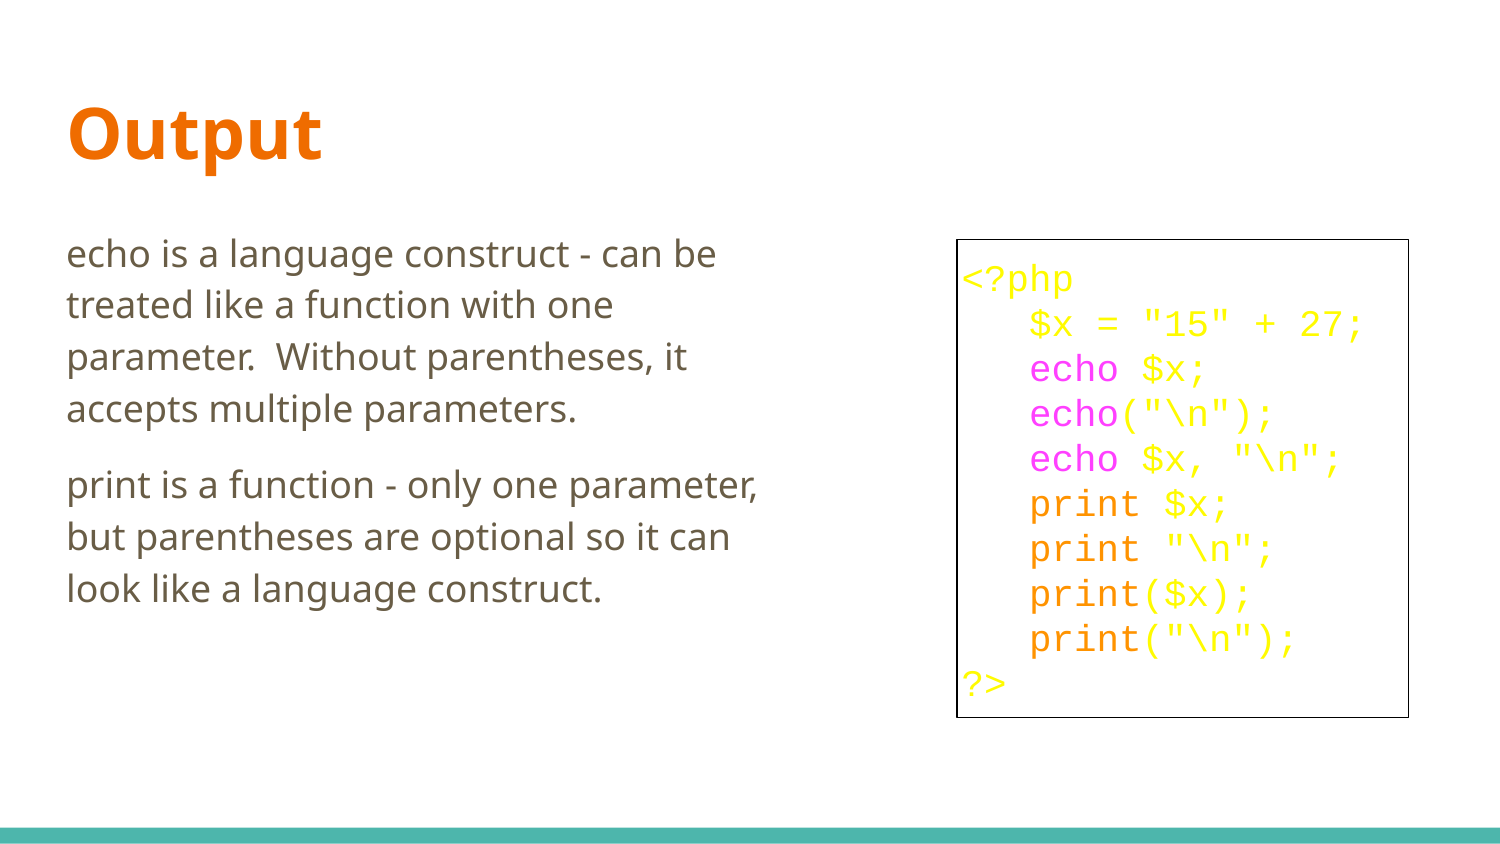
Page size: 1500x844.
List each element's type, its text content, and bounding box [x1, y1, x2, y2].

list echo is a language construct - can be treated like a function with one parameter. Without parentheses, it accepts multiple parameters. print is a function - only one parameter, but parentheses are optional so it can look like a language construct. [51, 207, 804, 750]
text_box <?php $x = "15" + 27; echo $x; echo("\n"); echo $x, "\n"; print $x; print "\n"; print($x); print("\n"); ?> [957, 239, 1409, 718]
title Output [51, 72, 1449, 189]
